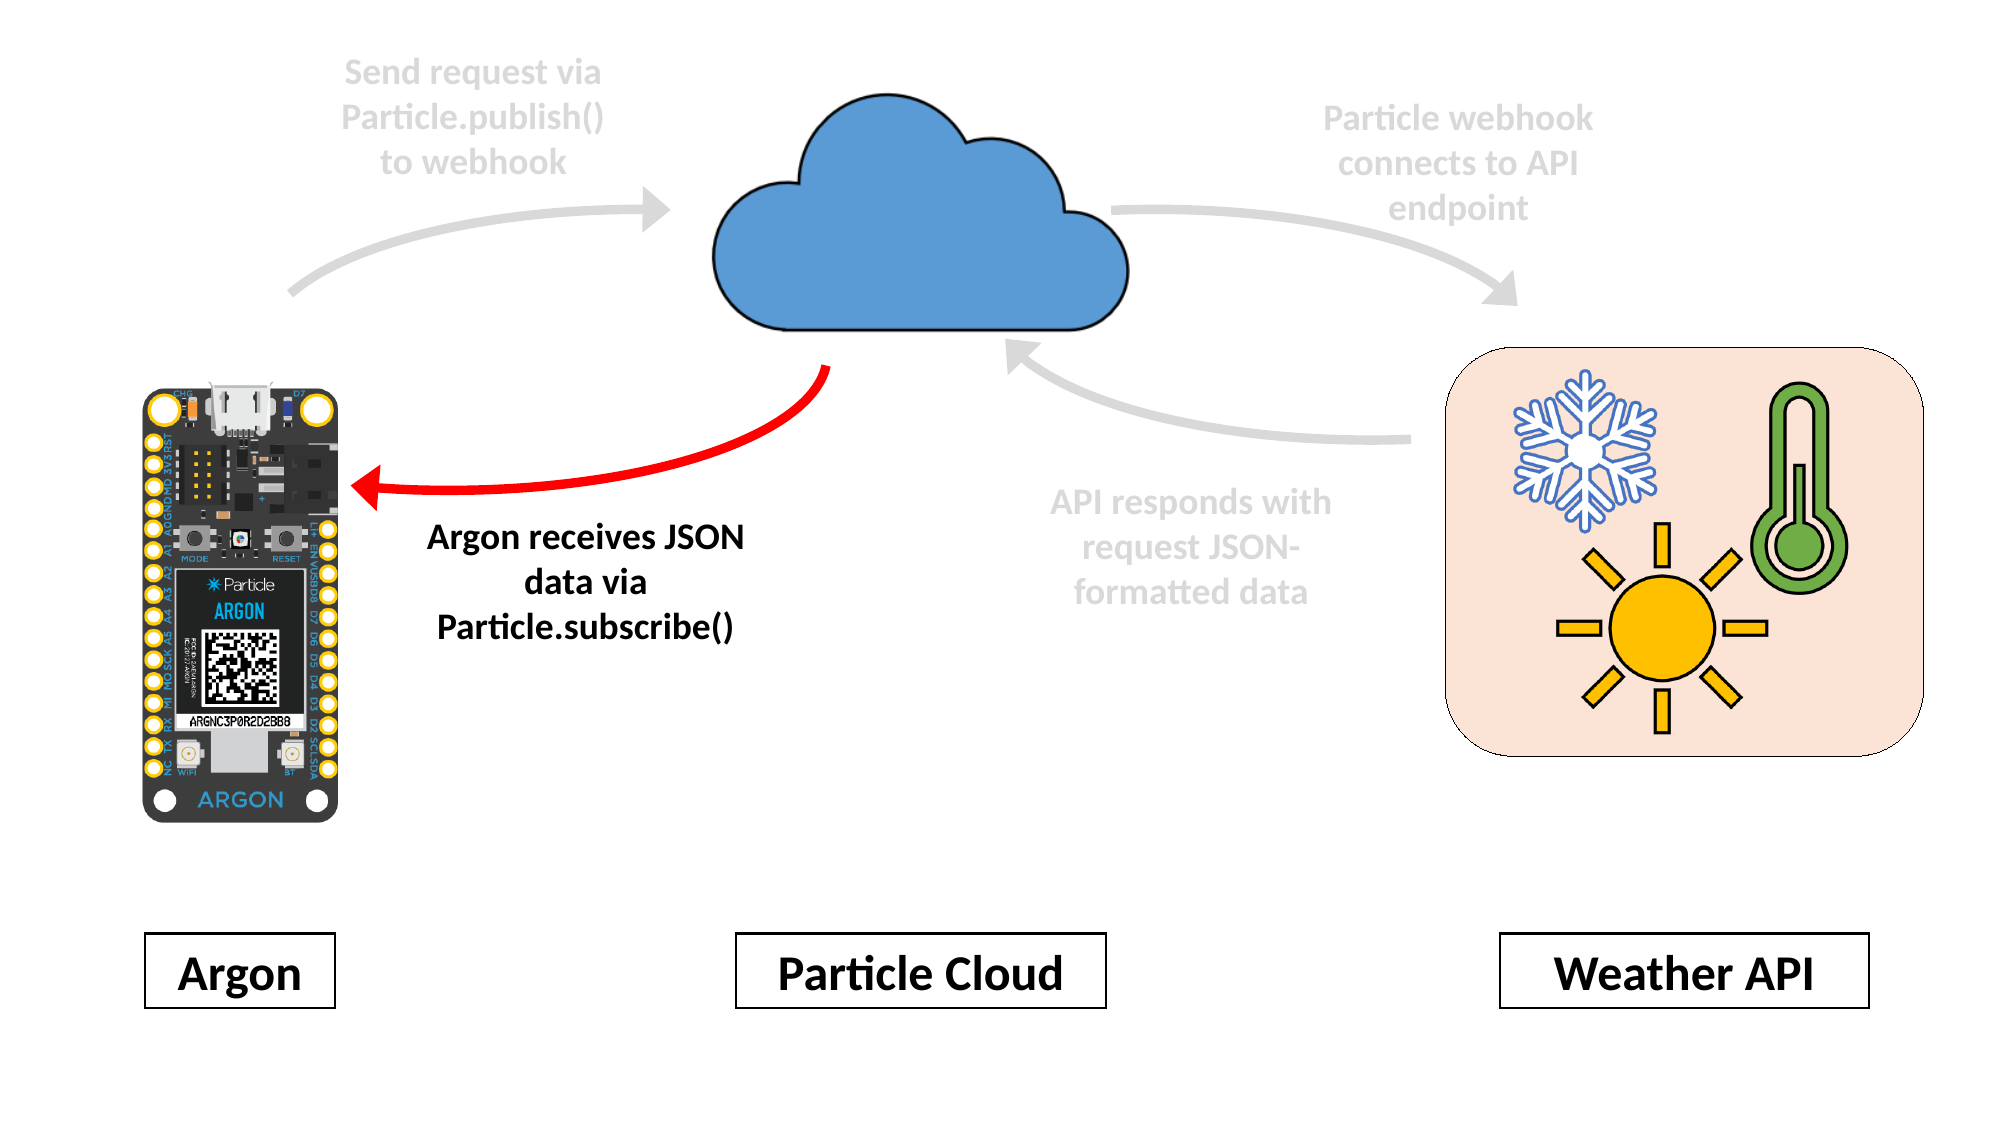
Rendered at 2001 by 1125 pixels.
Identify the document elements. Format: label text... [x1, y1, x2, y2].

text_box Weather API [1499, 932, 1870, 1009]
text_box [1157, 208, 1518, 324]
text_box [1445, 337, 1924, 757]
text_box [289, 199, 671, 345]
text_box Particle Cloud [735, 932, 1107, 1009]
text_box Particle webhook connects to API endpoint [1273, 85, 1645, 236]
text_box Argon [144, 932, 336, 1009]
picture [142, 381, 338, 823]
text_box API responds with request JSON-formatted data [1005, 469, 1377, 620]
text_box [1157, 305, 1412, 441]
picture [685, 0, 1157, 448]
text_box [350, 355, 726, 497]
text_box Argon receives JSON data via Particle.subscribe() [400, 505, 772, 655]
text_box Send request via Particle.publish() to webhook [307, 39, 640, 190]
